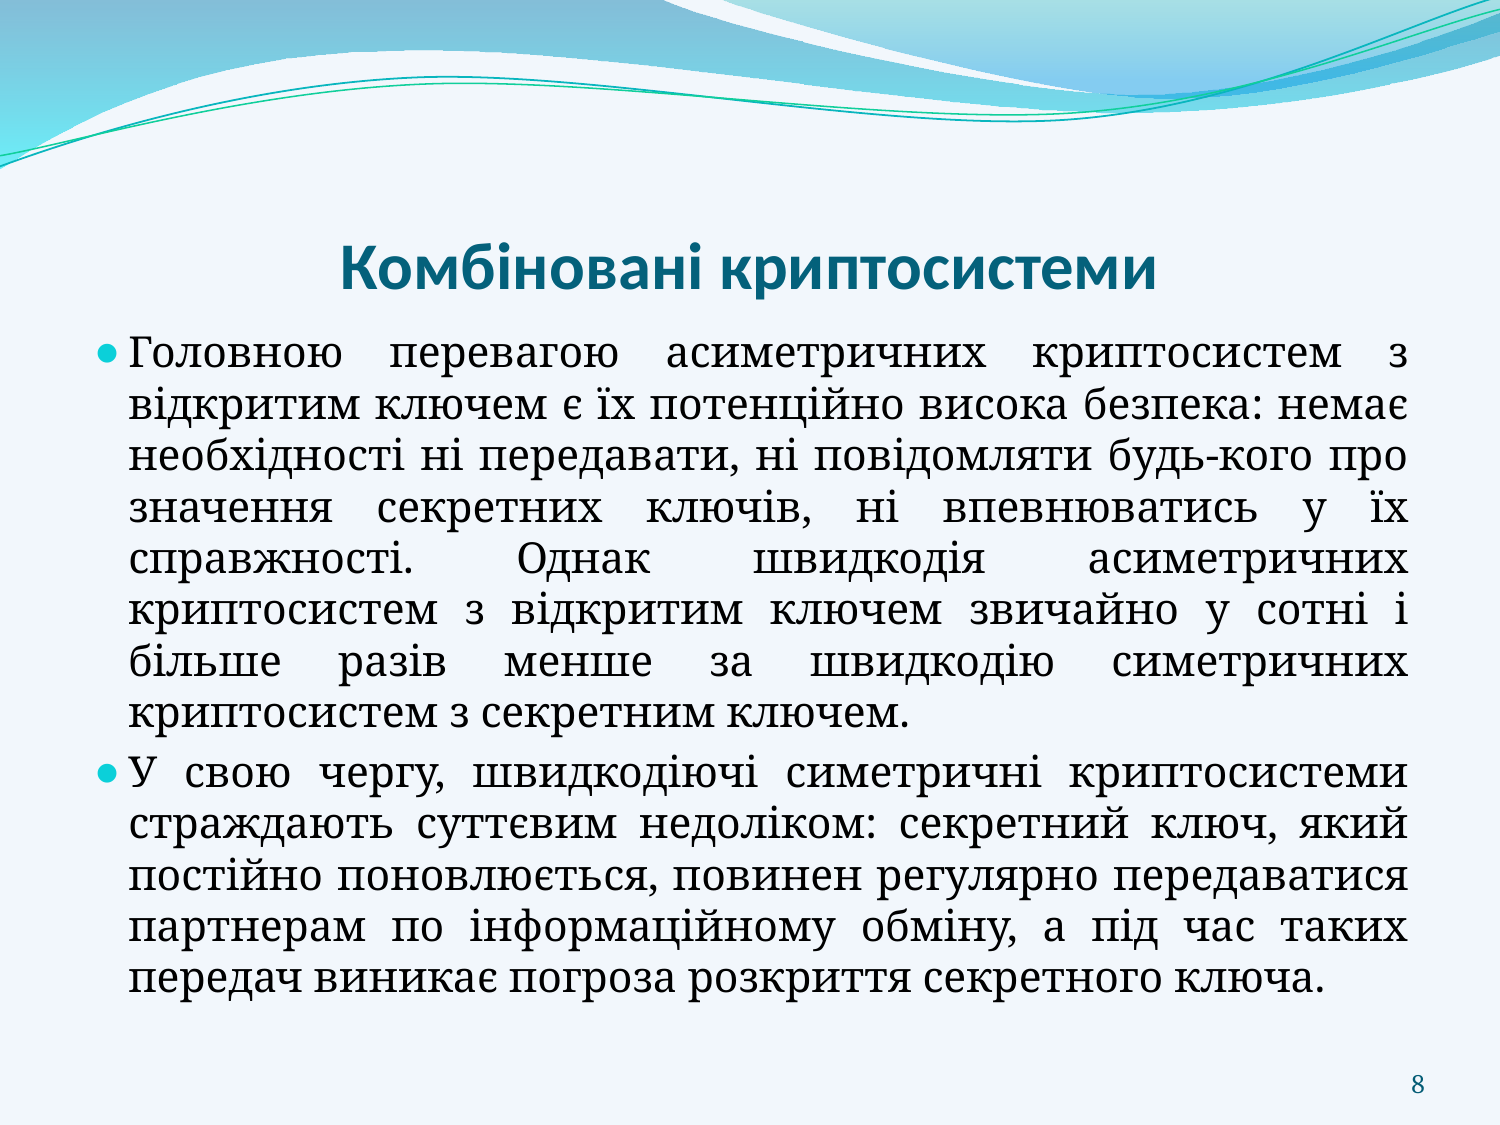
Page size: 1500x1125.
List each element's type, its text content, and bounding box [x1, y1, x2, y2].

slide_number ‹#› [1299, 1042, 1425, 1103]
list Головною перевагою асиметричних криптосистем з відкритим ключем є їх потенційно висока безпека: немає необхідності ні передавати, ні повідомляти будь-кого про значення секретних ключів, ні впевнюватись у їх справжності. Однак швидкодія асиметричних криптосистем з відкритим ключем звичайно у сотні і більше разів менше за швидкодію симетричних криптосистем з секретним ключем. У свою чергу, швидкодіючі симетричні криптосистеми страждають суттєвим недоліком: секретний ключ, який постійно поновлюється, повинен регулярно передаватися партнерам по інформаційному обміну, а під час таких передач виникає погроза розкриття секретного ключа. [75, 317, 1425, 1038]
title Комбіновані криптосистеми [75, 115, 1425, 303]
